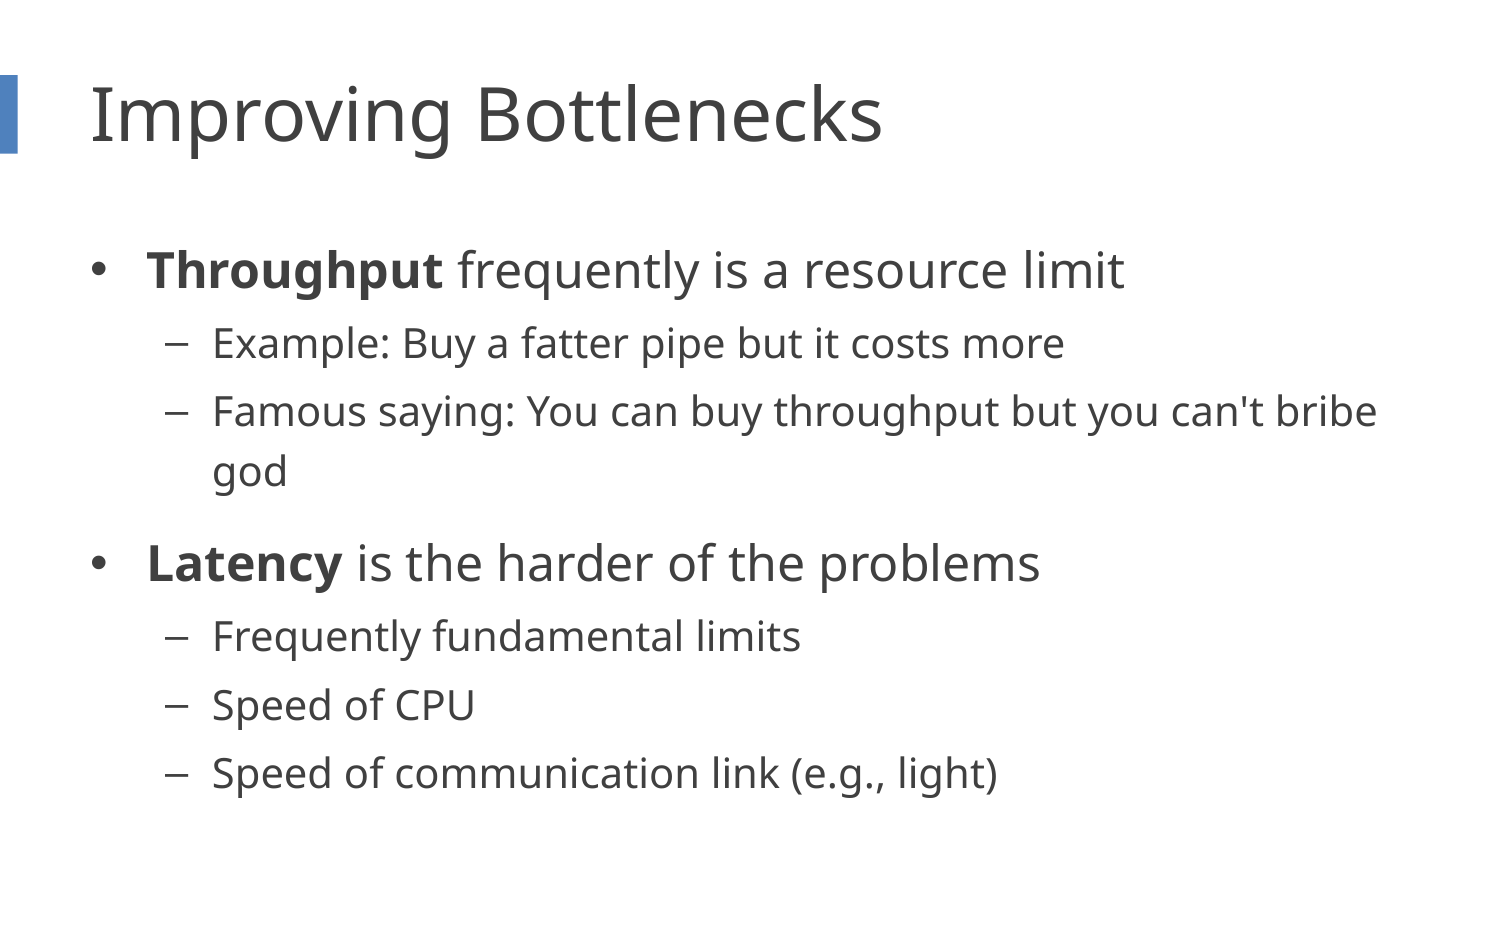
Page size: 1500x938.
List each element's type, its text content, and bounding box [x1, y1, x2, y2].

list Throughput frequently is a resource limit Example: Buy a fatter pipe but it costs more Famous saying: You can buy throughput but you can't bribe god Latency is the harder of the problems Frequently fundamental limits Speed of CPU Speed of communication link (e.g., light) [75, 218, 1425, 838]
title Improving Bottlenecks [75, 37, 1425, 186]
